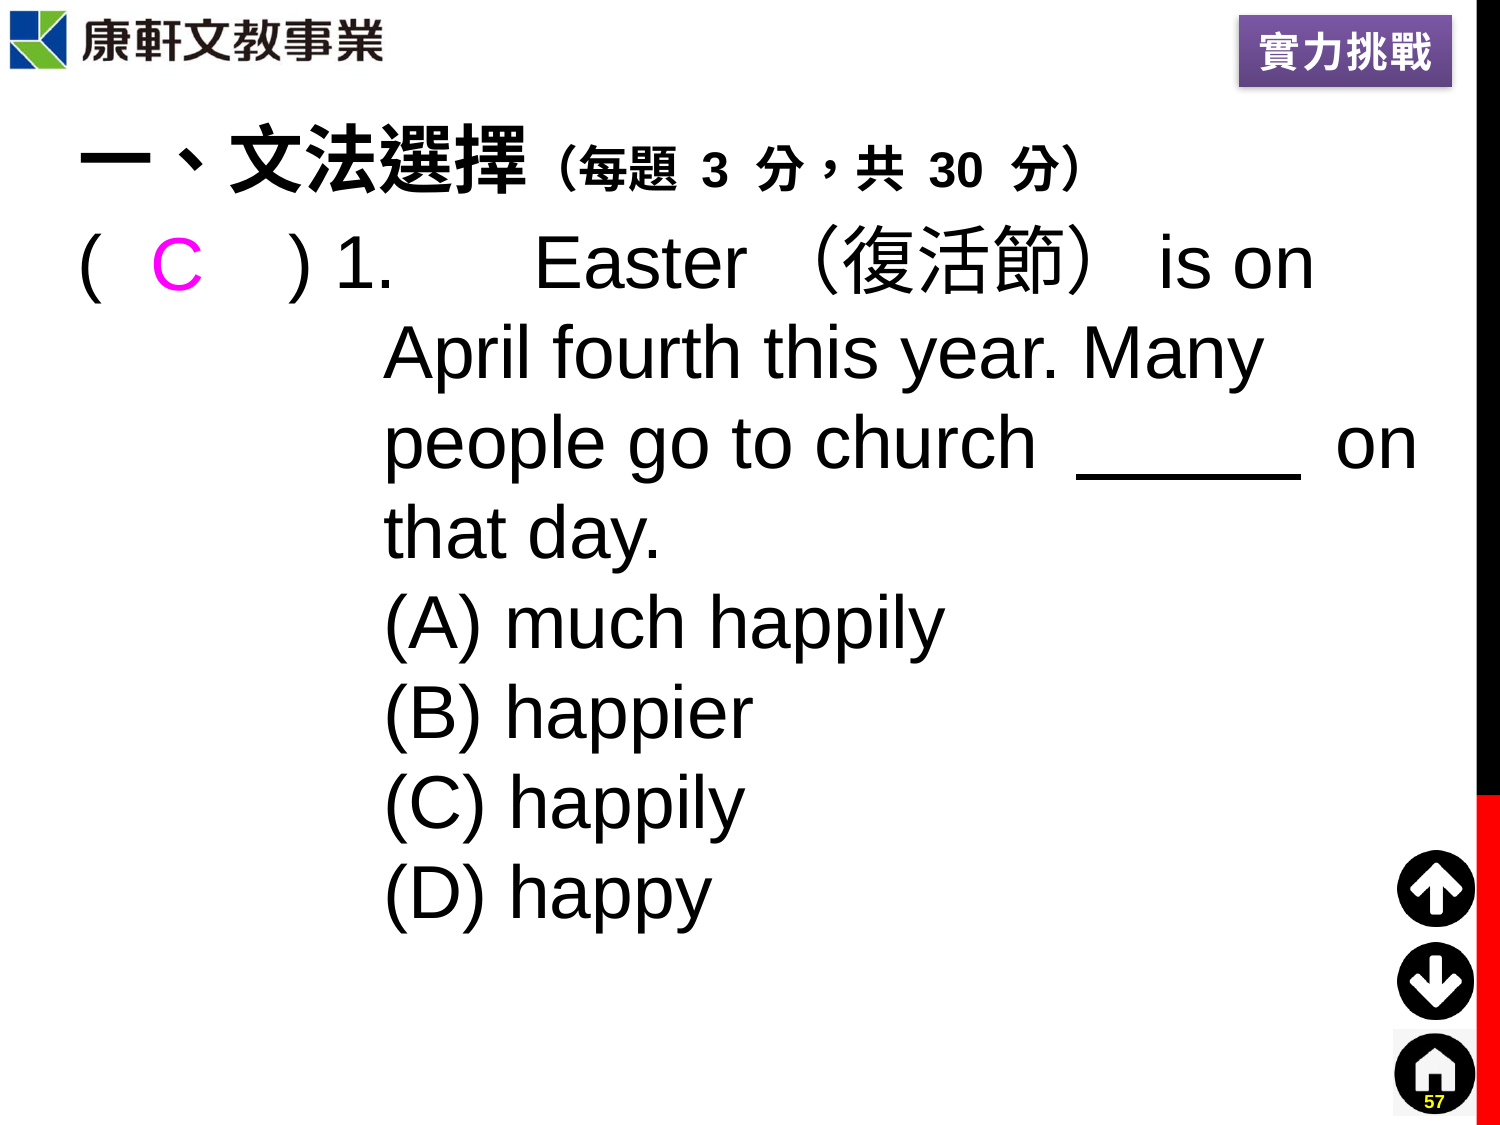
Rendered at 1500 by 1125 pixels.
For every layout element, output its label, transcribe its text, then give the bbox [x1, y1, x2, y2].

text_box C [107, 223, 249, 314]
picture [1393, 1029, 1476, 1116]
picture [8, 9, 387, 70]
picture [1397, 850, 1475, 928]
picture [1396, 942, 1475, 1020]
text_box 一、文法選擇（每題 3 分，共 30 分） [63, 111, 1222, 210]
text_box ( ) 1. Easter（復活節）is on April fourth this year. Many people go to church on that day. (A) much happily (B) happier (C) happily (D) happy [58, 206, 1477, 942]
text_box 實力挑戰 [1239, 15, 1452, 87]
